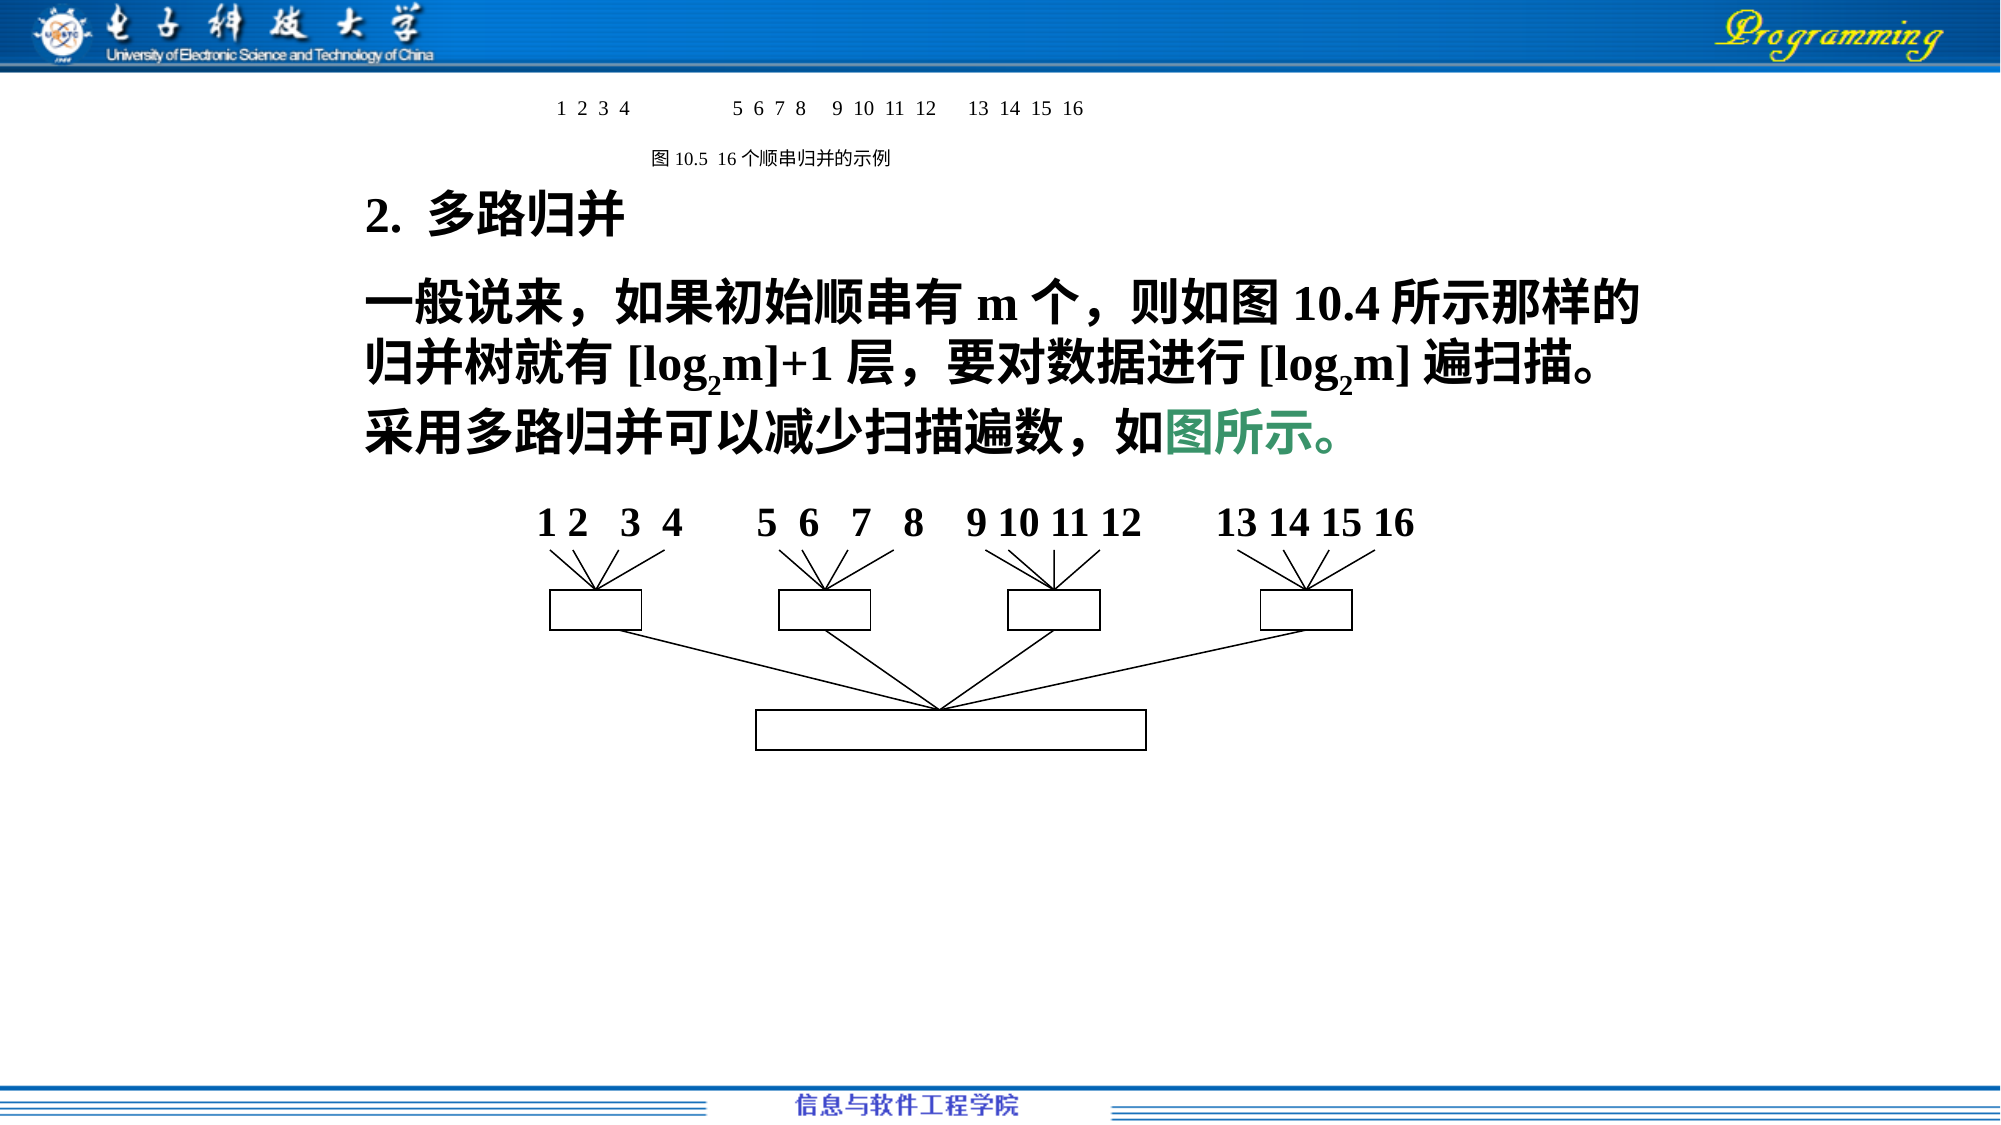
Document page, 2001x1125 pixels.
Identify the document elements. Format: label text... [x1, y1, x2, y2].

text_box 1 2 3 4 5 6 7 8 9 10 11 12 13 14 15 16 图10.5 16个顺串归并的示例 [541, 87, 1459, 238]
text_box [437, 487, 1513, 751]
picture [0, 0, 2001, 1125]
text_box 2. 多路归并 [350, 174, 1675, 250]
text_box 一般说来，如果初始顺串有m个，则如图10.4所示那样的归并树就有[log2m]+1层，要对数据进行[log2m]遍扫描。采用多路归并可以减少扫描遍数，如图所示。 [349, 262, 1688, 469]
